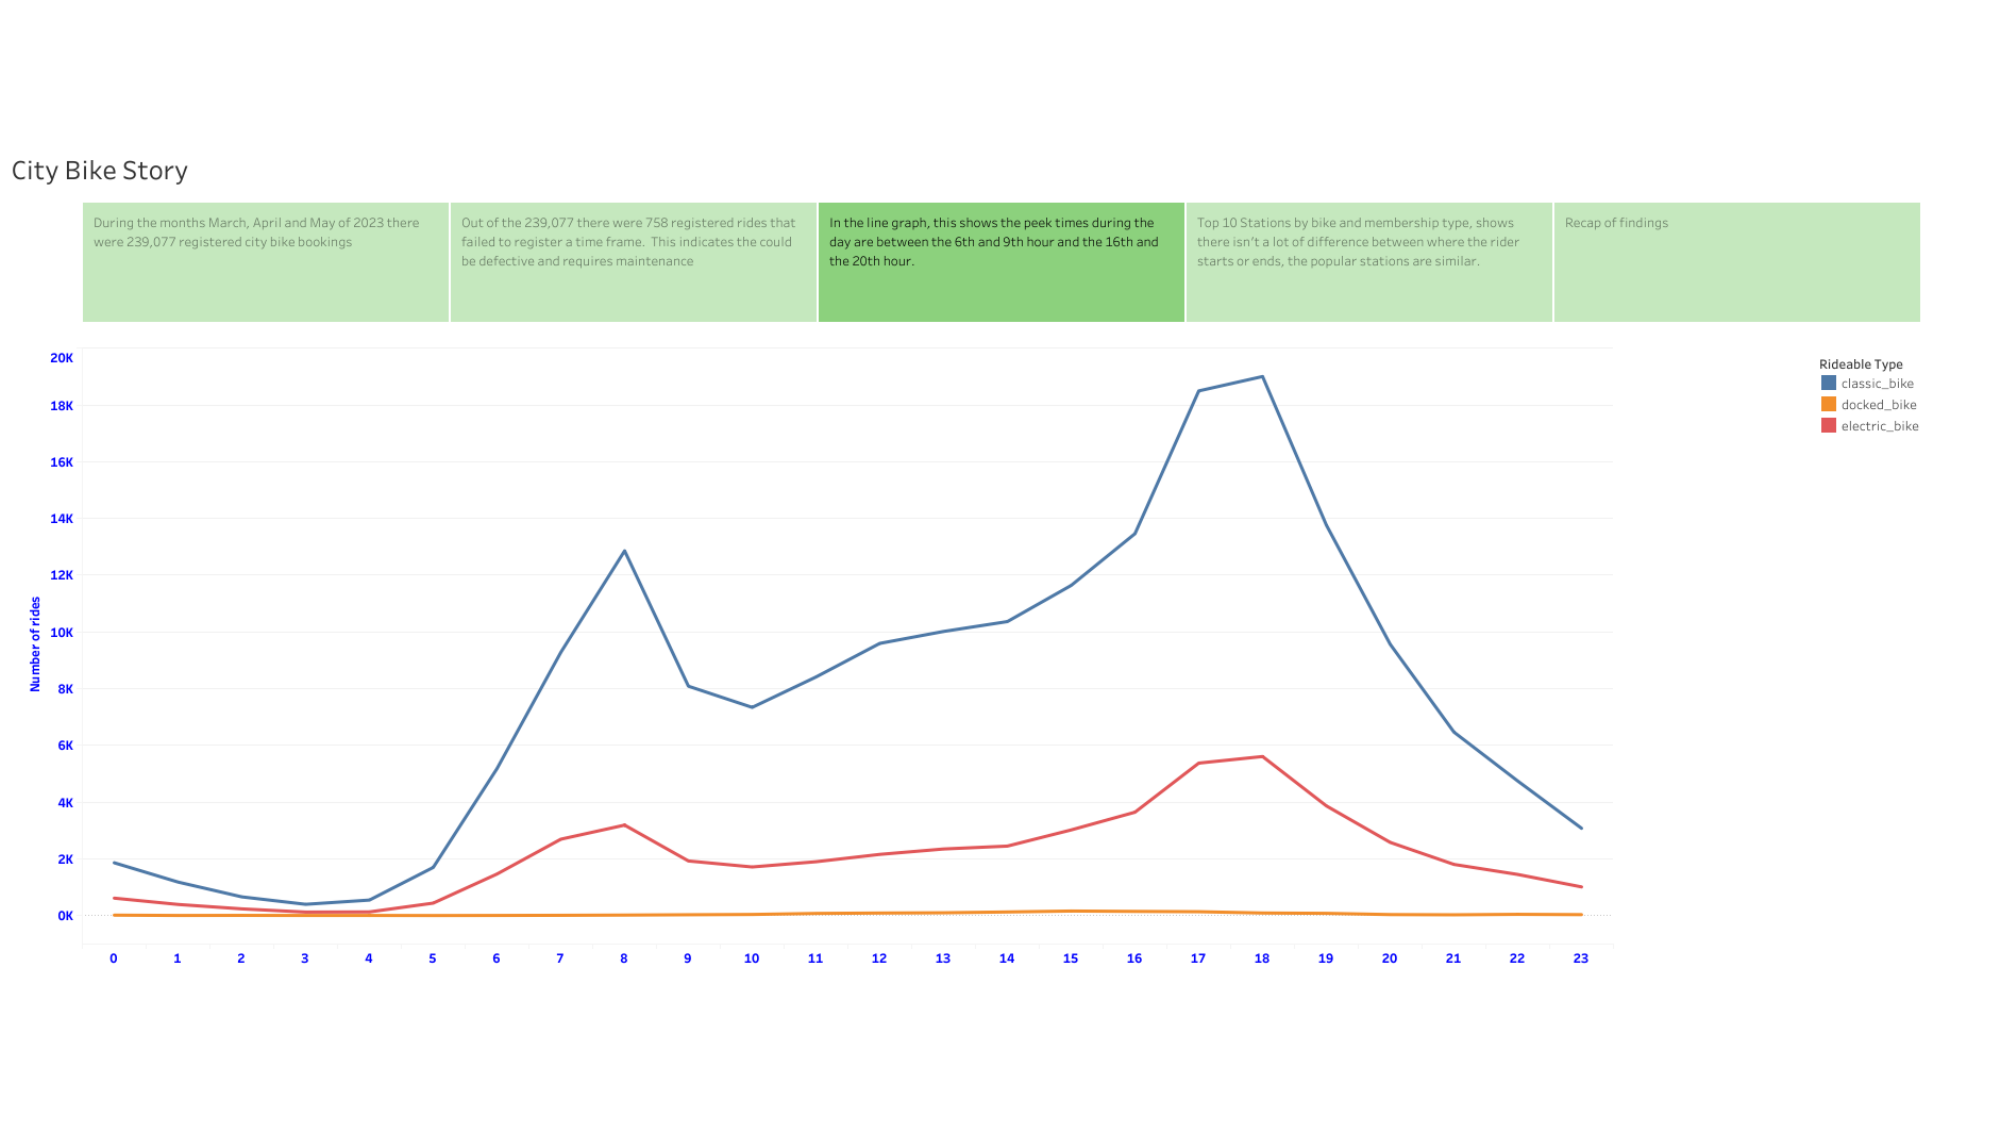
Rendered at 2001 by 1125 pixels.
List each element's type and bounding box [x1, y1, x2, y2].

picture [0, 142, 2000, 983]
